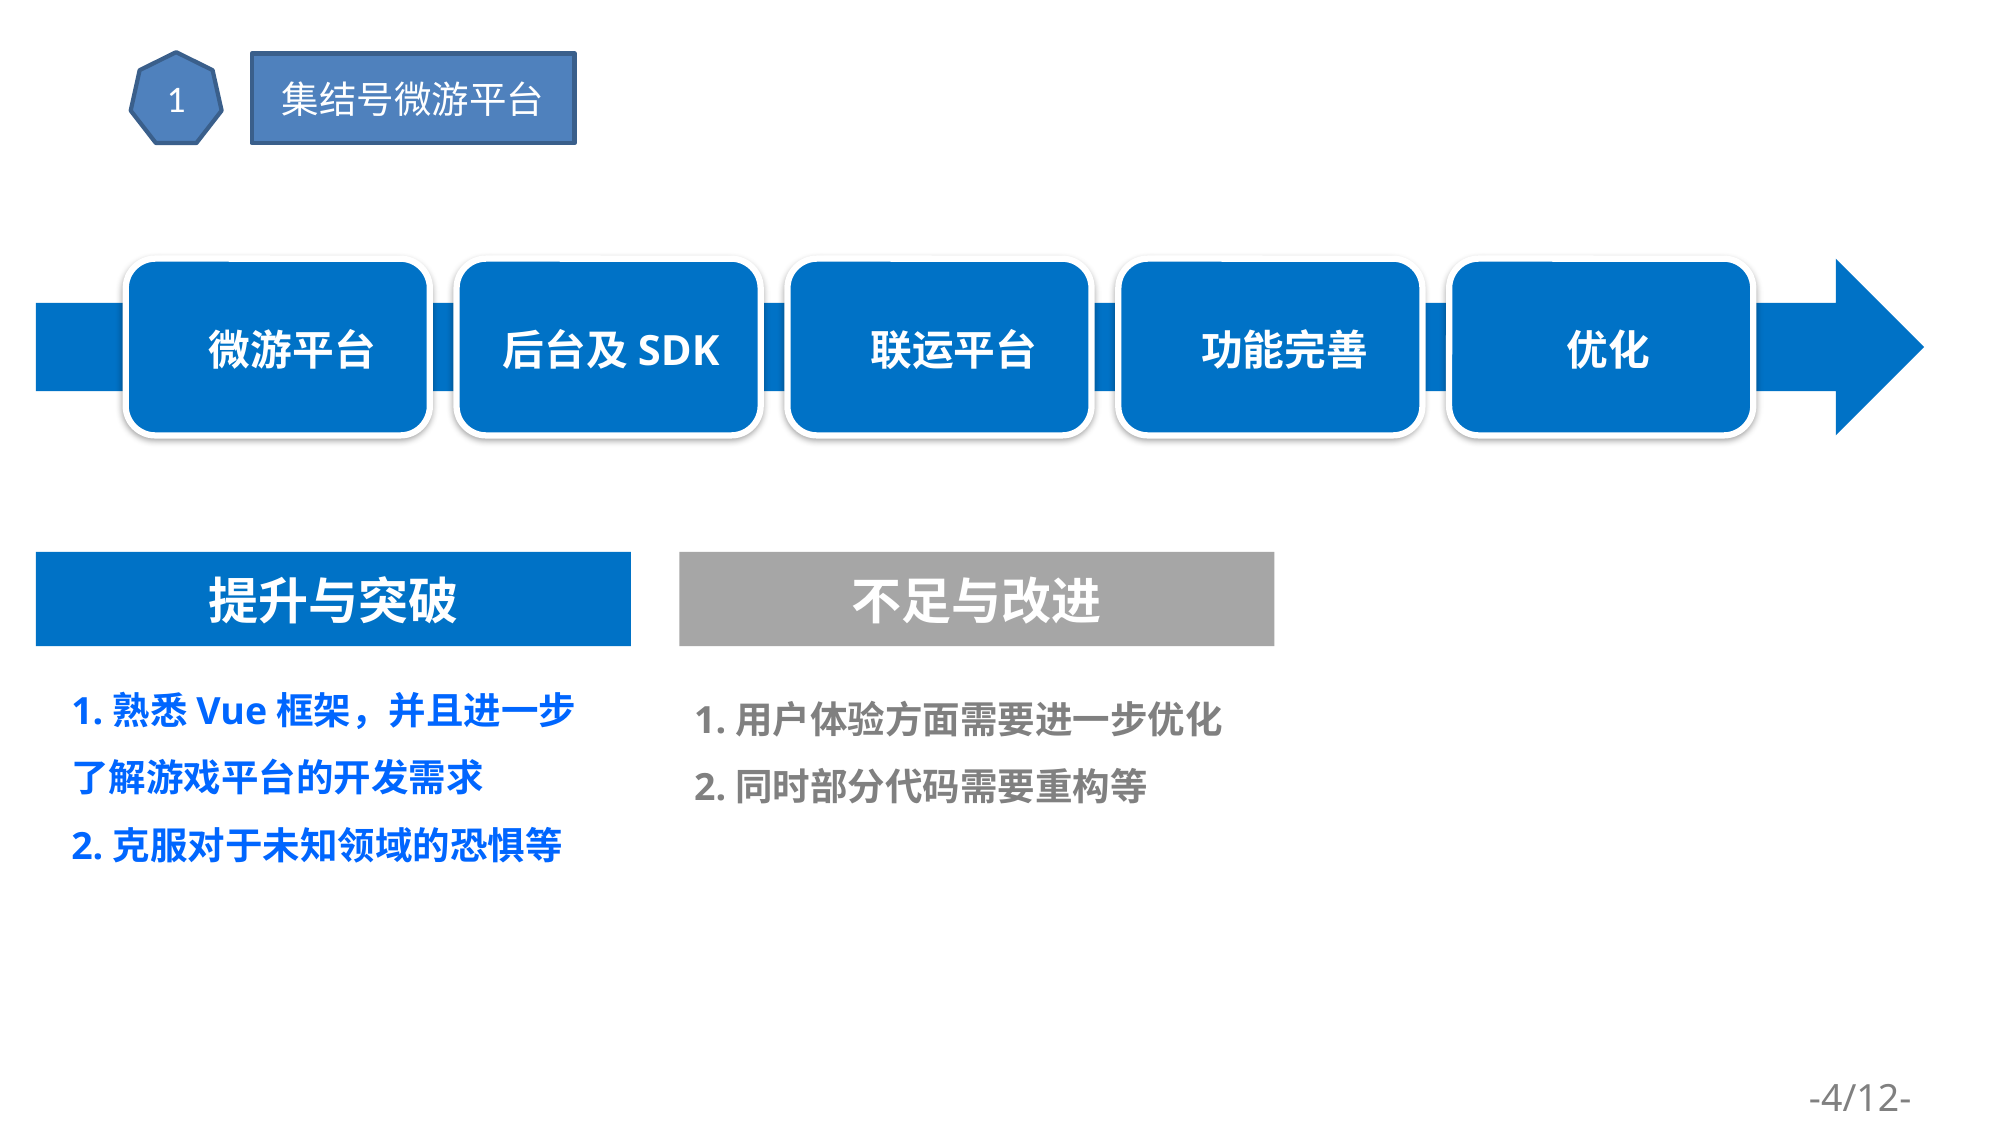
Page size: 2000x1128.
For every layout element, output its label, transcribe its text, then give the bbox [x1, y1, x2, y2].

text_box 后台及SDK [471, 316, 751, 382]
text_box [1429, 302, 1441, 392]
text_box [768, 302, 779, 392]
text_box 1 [128, 50, 224, 146]
text_box [1761, 258, 1925, 436]
text_box 集结号微游平台 [250, 51, 577, 145]
text_box [122, 255, 433, 439]
text_box [1445, 255, 1757, 439]
text_box 功能完善 [1176, 316, 1393, 382]
text_box 优化 [1500, 316, 1717, 382]
text_box [1115, 255, 1426, 439]
text_box 不足与改进 [677, 550, 1276, 648]
text_box [437, 302, 448, 392]
text_box [453, 255, 764, 439]
text_box [35, 302, 117, 392]
text_box [1099, 302, 1110, 392]
text_box 提升与突破 [34, 550, 633, 648]
text_box 1.用户体验方面需要进一步优化 2.同时部分代码需要重构等 [679, 665, 1275, 816]
text_box 微游平台 [184, 316, 401, 382]
text_box 1.熟悉Vue框架，并且进一步了解游戏平台的开发需求 2.克服对于未知领域的恐惧等 [56, 656, 611, 874]
text_box [784, 255, 1095, 439]
text_box 联运平台 [845, 316, 1062, 382]
